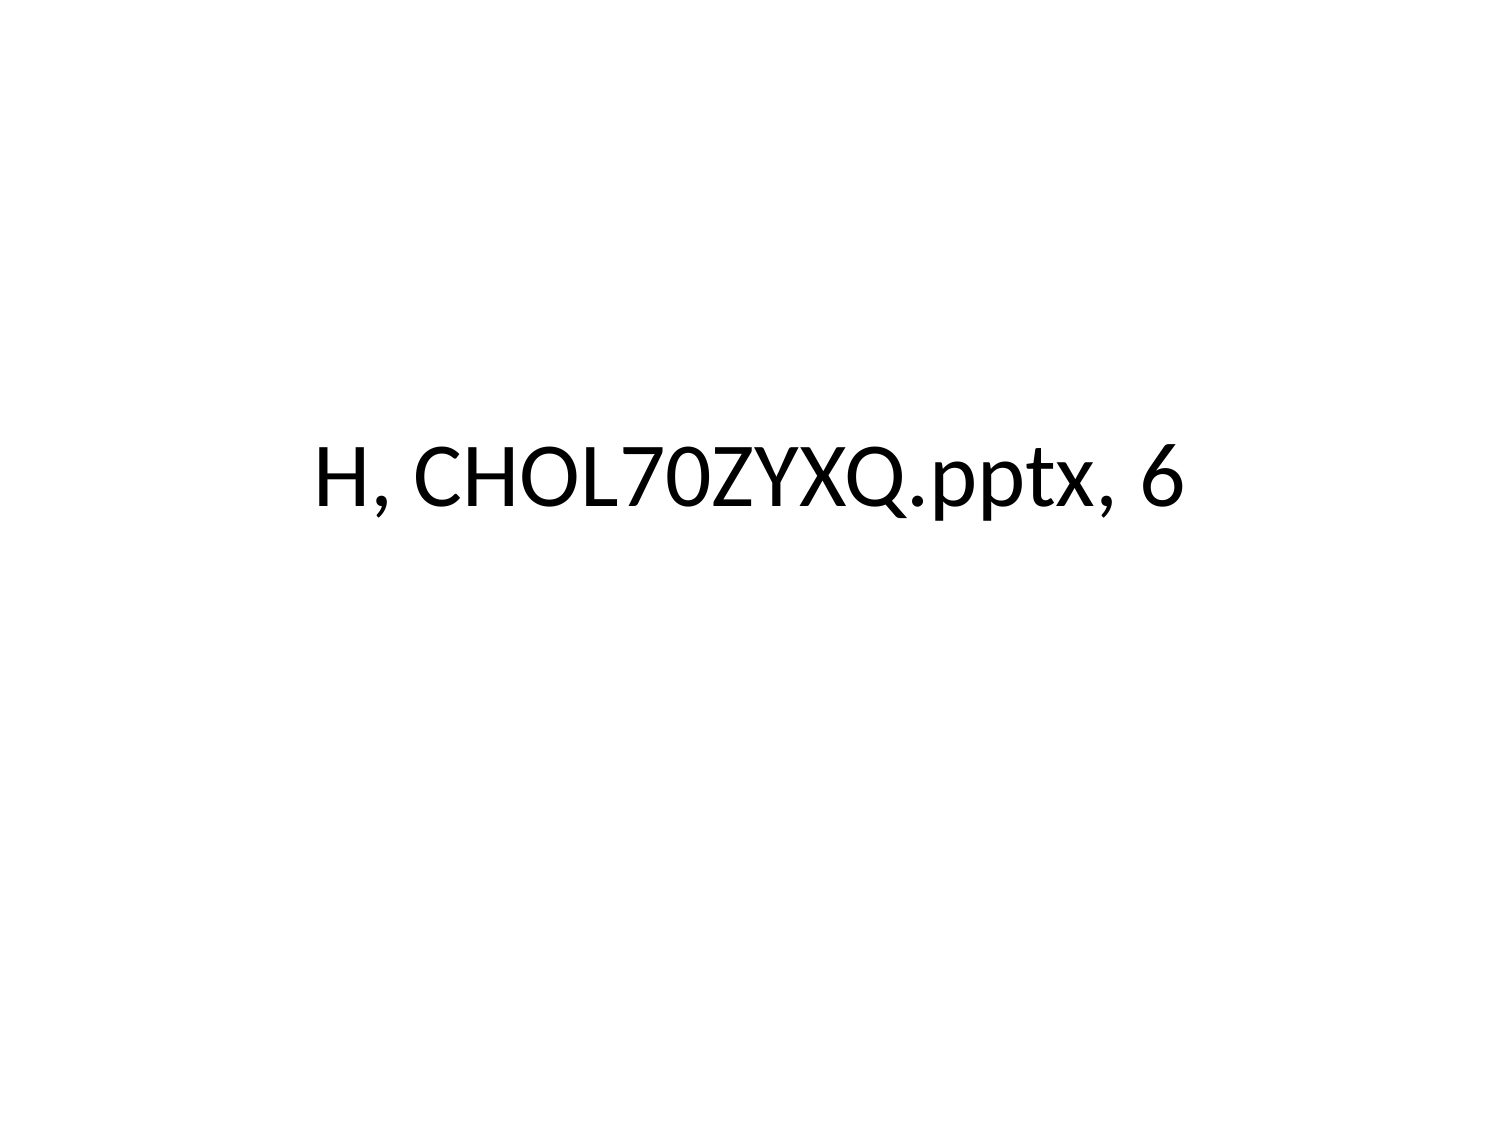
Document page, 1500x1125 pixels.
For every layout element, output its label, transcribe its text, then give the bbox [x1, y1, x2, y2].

title H, CHOL70ZYXQ.pptx, 6 [112, 349, 1388, 591]
